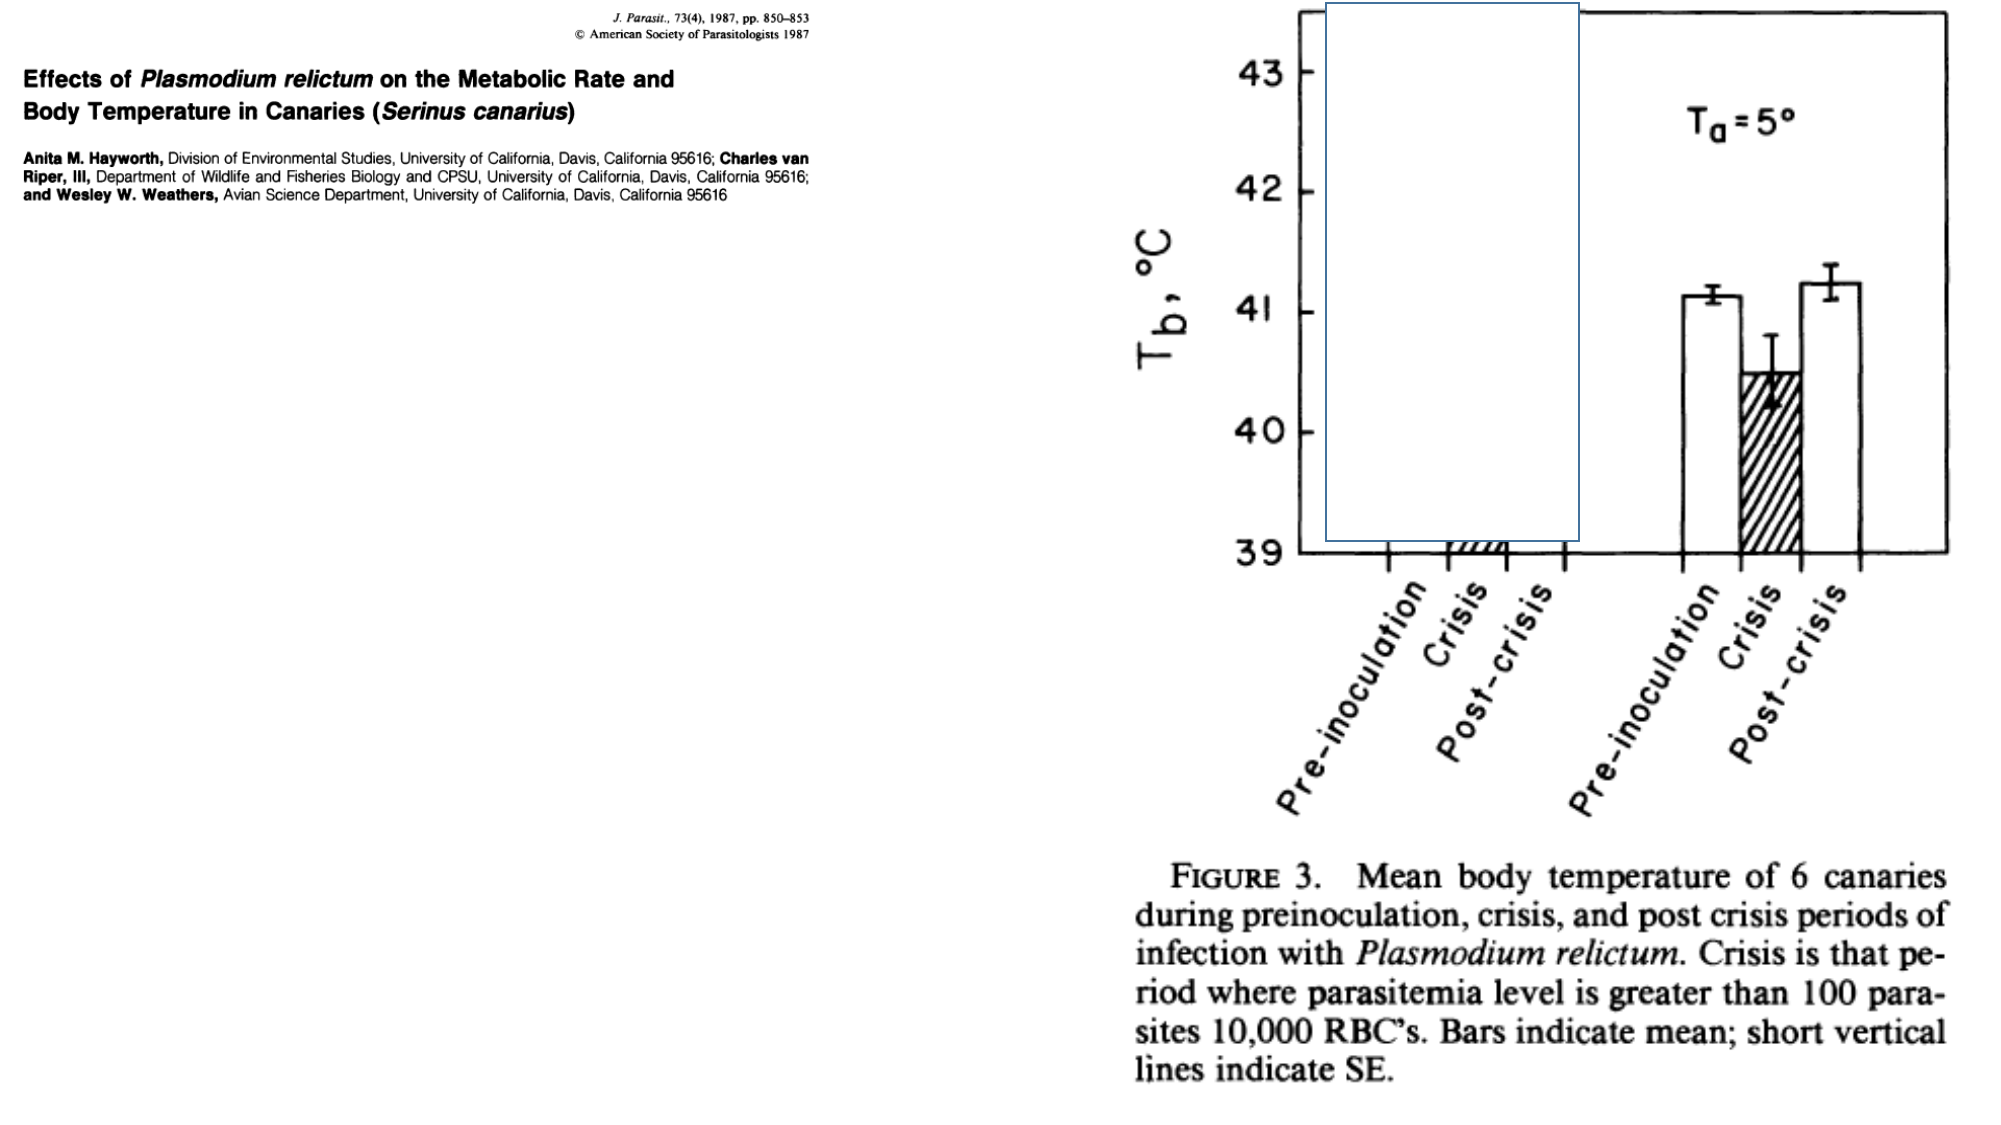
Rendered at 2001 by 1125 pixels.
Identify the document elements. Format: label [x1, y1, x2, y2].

picture [0, 0, 845, 232]
picture [1110, 0, 2000, 1125]
